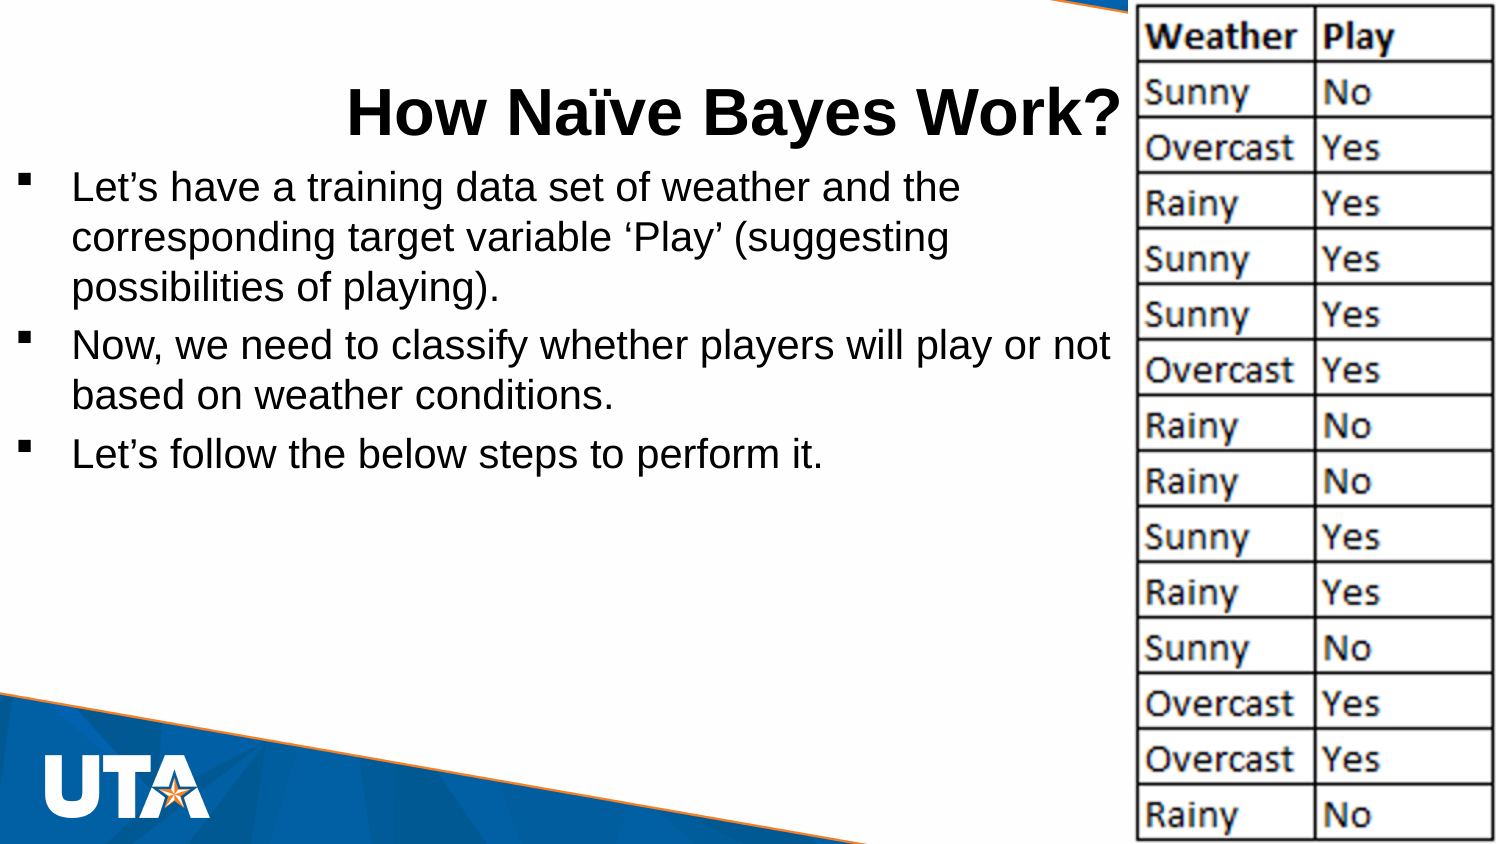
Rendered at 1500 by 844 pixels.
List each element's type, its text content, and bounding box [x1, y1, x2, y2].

picture [0, 0, 1500, 844]
title How Naïve Bayes Work? [60, 38, 1122, 151]
list Let’s have a training data set of weather and the corresponding target variable ‘Play’ (suggesting possibilities of playing). Now, we need to classify whether players will play or not based on weather conditions. Let’s follow the below steps to perform it. [0, 151, 1122, 724]
